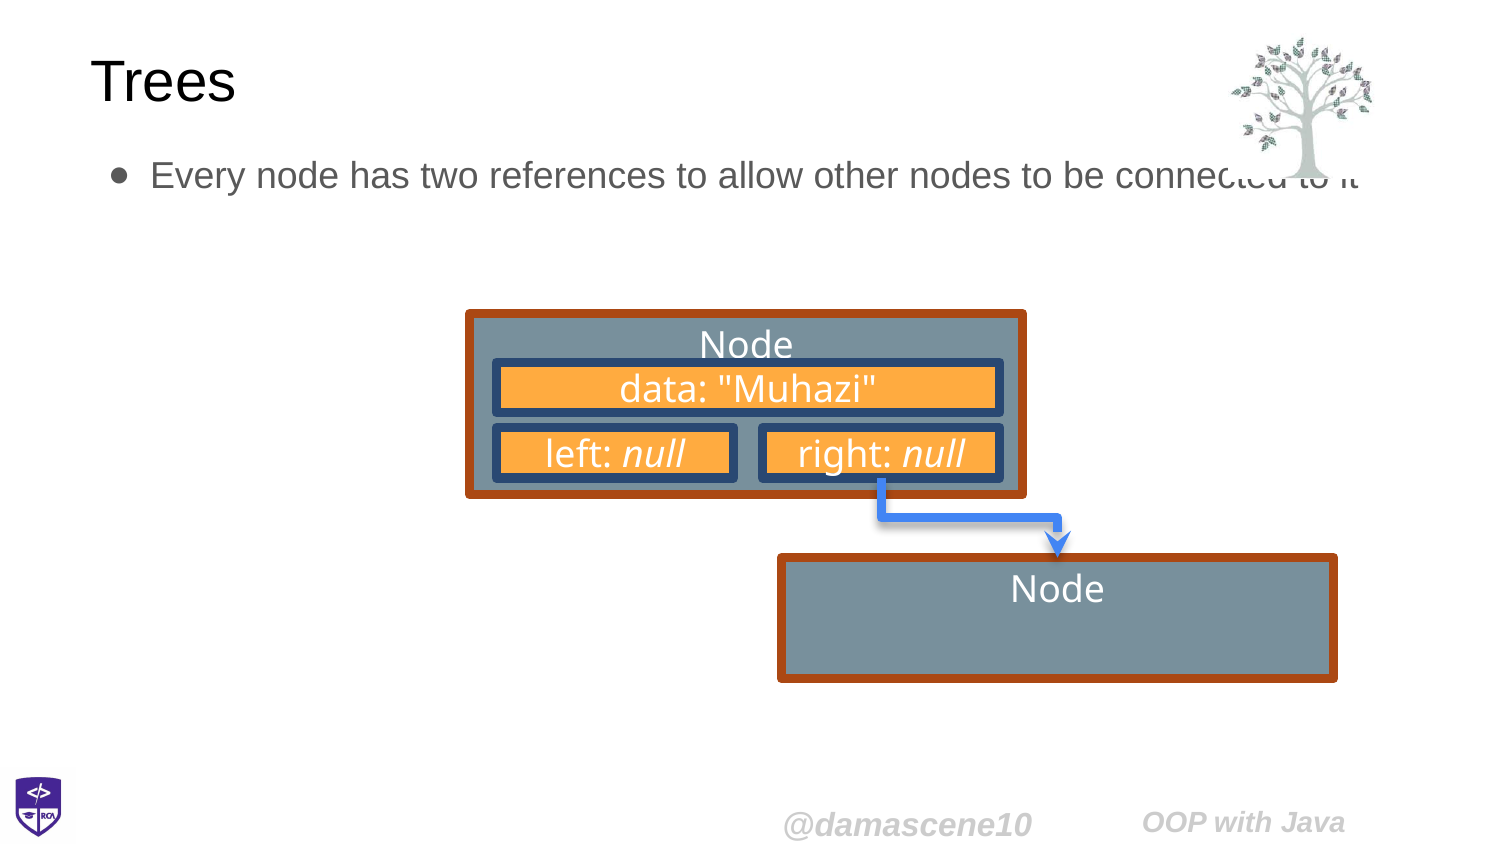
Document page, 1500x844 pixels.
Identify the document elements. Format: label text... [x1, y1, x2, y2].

text_box Node [781, 557, 1334, 679]
title Trees [75, 25, 1425, 131]
text_box right: null [762, 427, 1000, 478]
text_box left: null [496, 427, 734, 478]
picture [0, 767, 76, 844]
picture [1227, 33, 1377, 179]
text_box data: "Muhazi" [496, 362, 1000, 413]
list Every node has two references to allow other nodes to be connected to it [75, 136, 1425, 555]
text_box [929, 429, 1010, 607]
